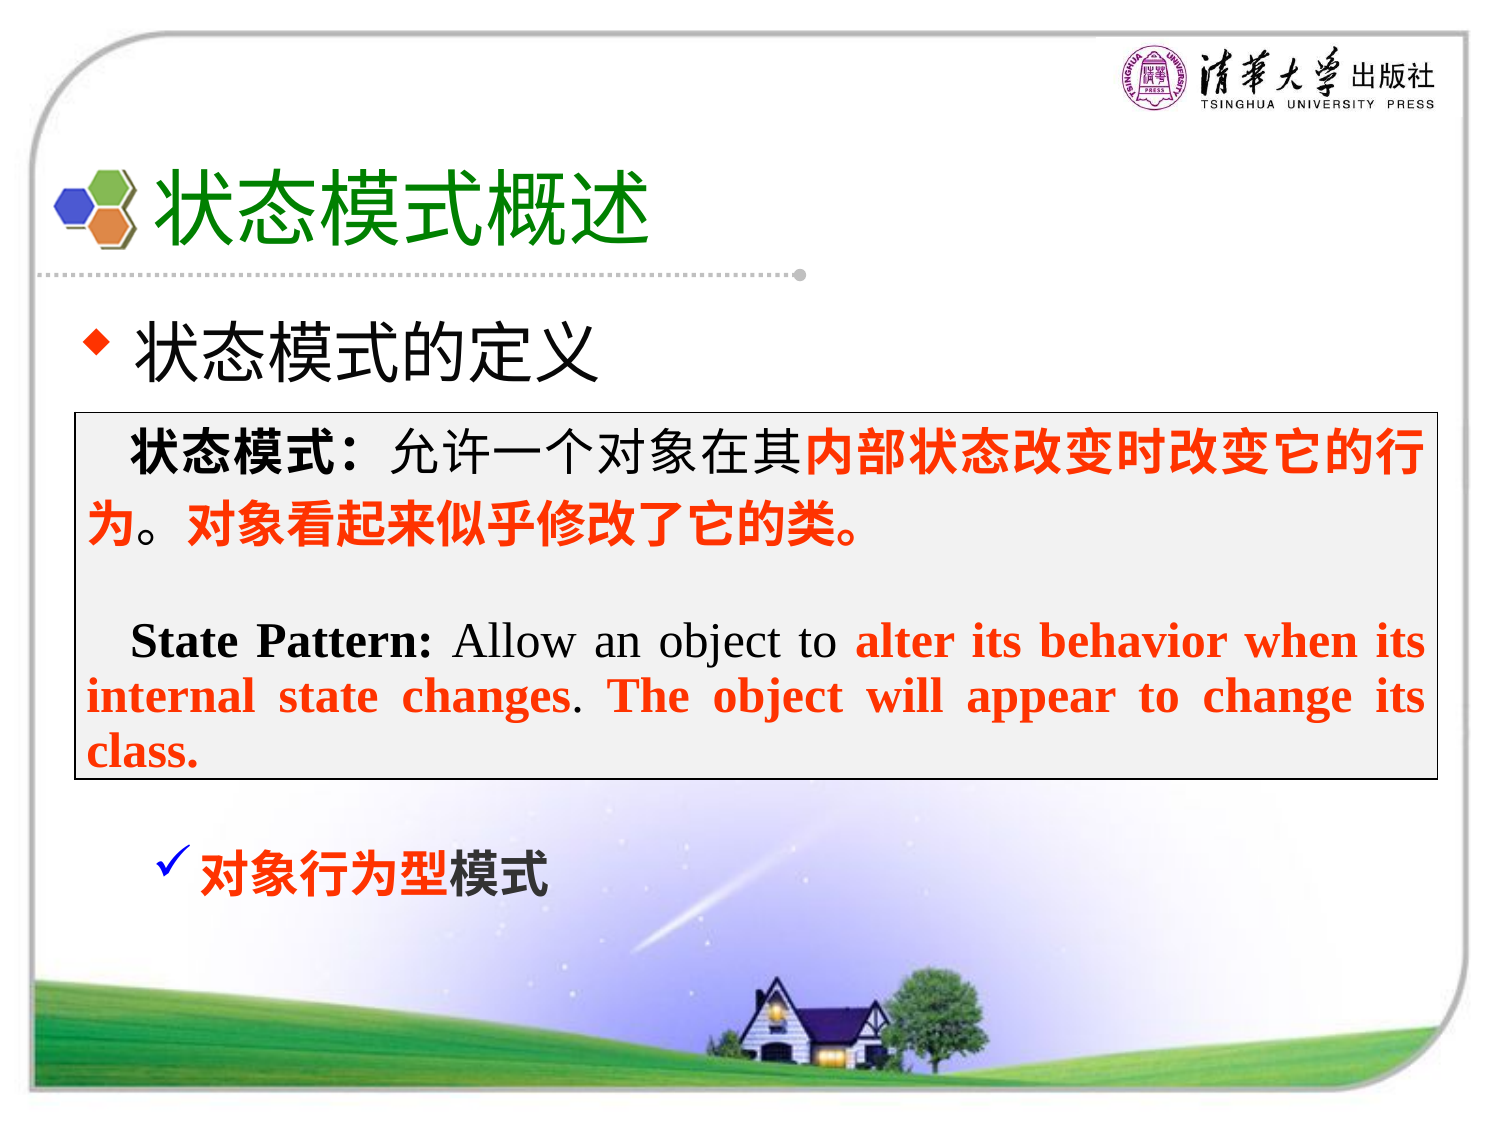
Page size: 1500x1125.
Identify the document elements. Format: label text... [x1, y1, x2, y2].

table_header 状态模式：允许一个对象在其内部状态改变时改变它的行为。对象看起来似乎修改了它的类。 State Pattern: Allow an object to alter its behavior when its internal state changes. The object will appear to change its class. [76, 413, 1437, 778]
title 状态模式概述 [137, 149, 1175, 263]
picture [0, 75, 1500, 1125]
list 状态模式的定义 对象行为型模式 [62, 287, 1413, 963]
text_box [0, 0, 1500, 75]
